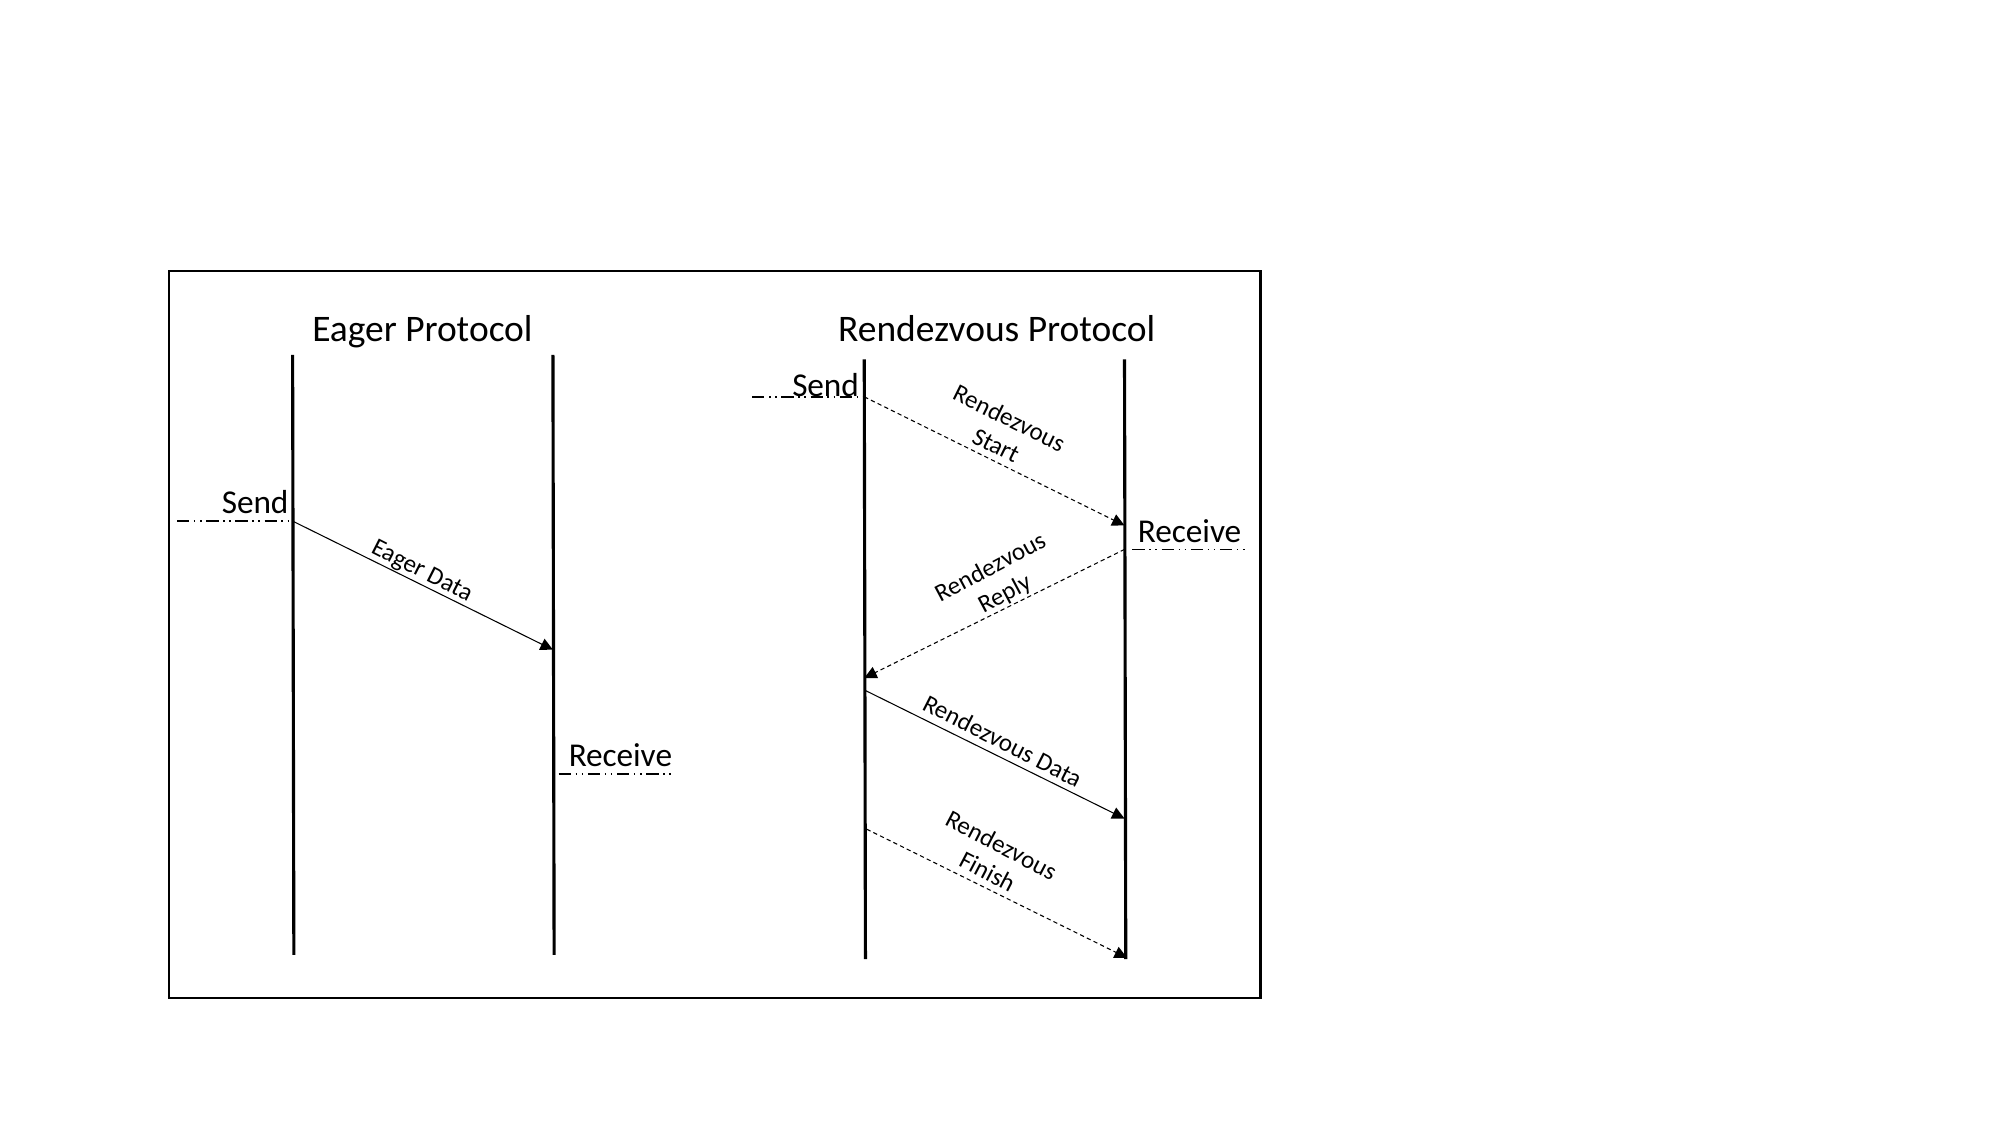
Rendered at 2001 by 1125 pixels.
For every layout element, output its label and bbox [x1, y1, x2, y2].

text_box [168, 271, 1261, 999]
